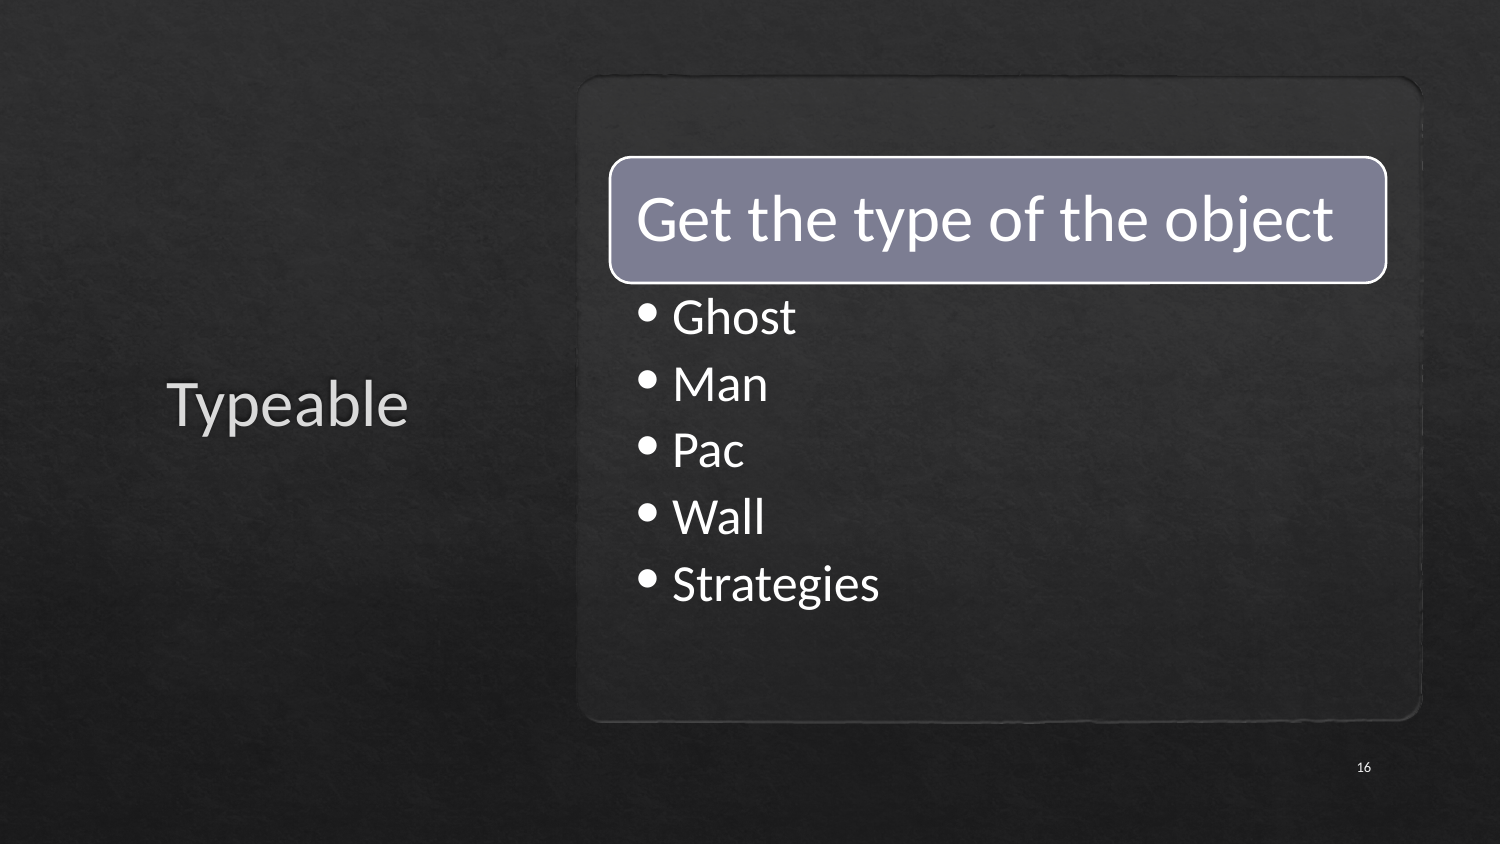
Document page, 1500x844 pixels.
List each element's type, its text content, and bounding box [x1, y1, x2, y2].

title Typeable [77, 75, 498, 724]
picture [0, 0, 1500, 844]
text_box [609, 156, 1387, 642]
slide_number ‹#› [1293, 745, 1387, 791]
